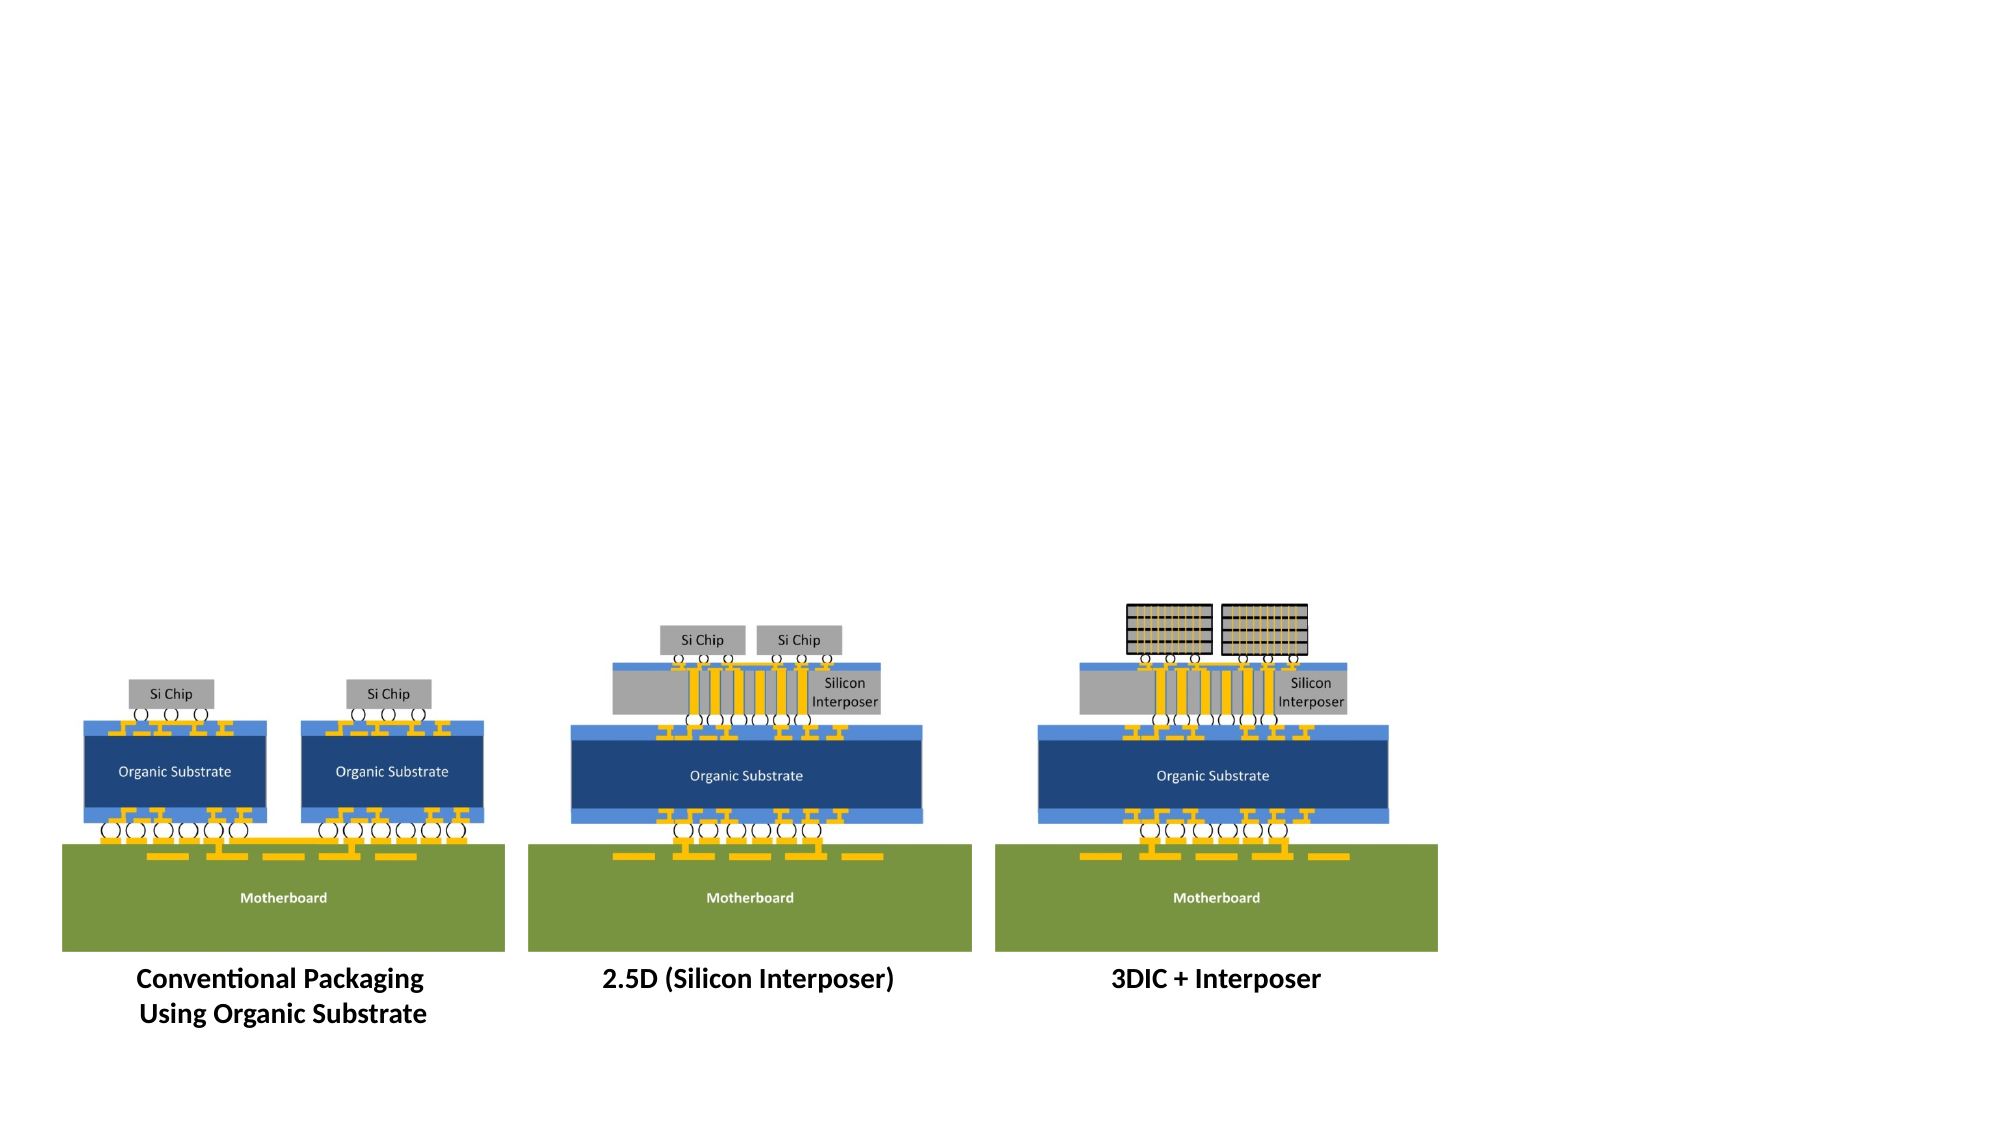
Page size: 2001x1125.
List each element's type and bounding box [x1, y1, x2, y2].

text_box [62, 603, 1438, 1038]
